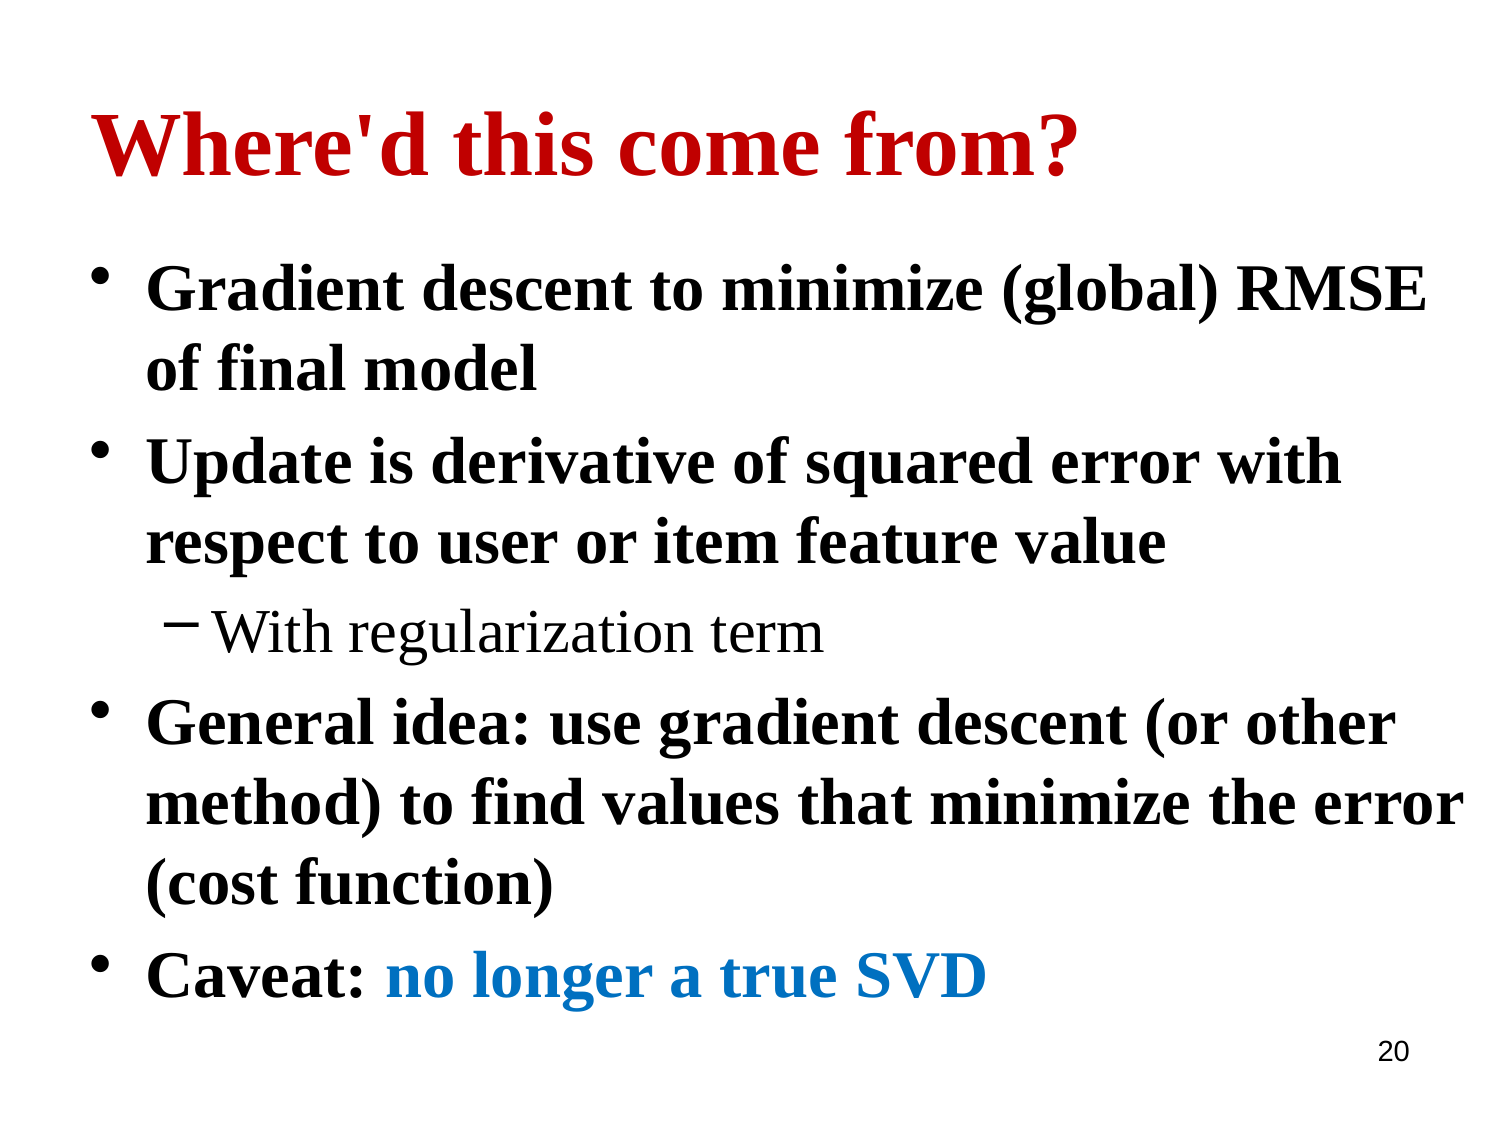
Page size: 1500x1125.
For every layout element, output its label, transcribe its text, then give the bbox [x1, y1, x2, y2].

title Where'd this come from? [75, 45, 1425, 233]
list Gradient descent to minimize (global) RMSE of final model Update is derivative of squared error with respect to user or item feature value With regularization term General idea: use gradient descent (or other method) to find values that minimize the error (cost function) Caveat: no longer a true SVD [74, 236, 1500, 1041]
slide_number 20 [1074, 1024, 1425, 1103]
